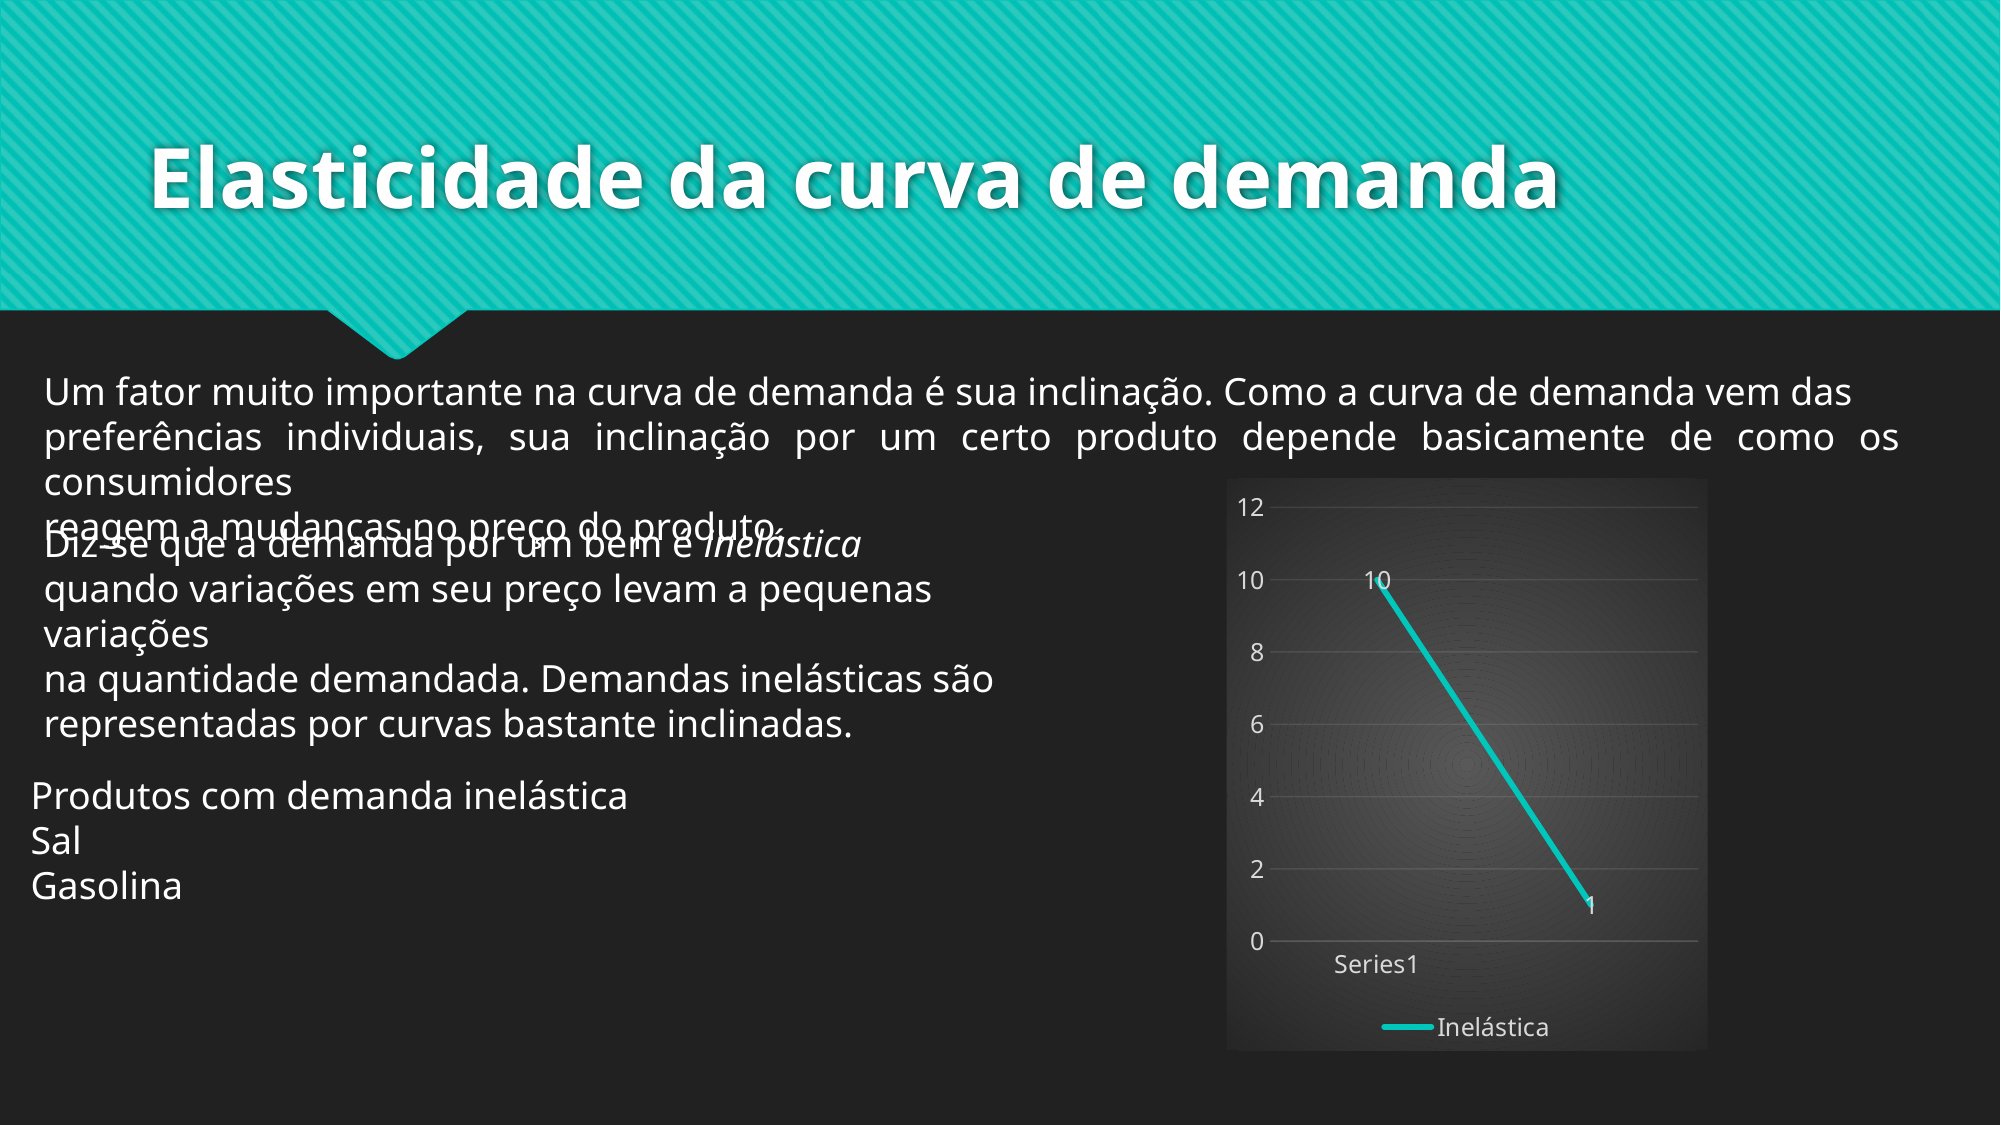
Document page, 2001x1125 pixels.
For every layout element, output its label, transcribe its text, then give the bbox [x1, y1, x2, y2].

chart [1226, 478, 1708, 1051]
text_box Diz-se que a demanda por um bem é inelástica quando variações em seu preço levam a pequenas variações na quantidade demandada. Demandas inelásticas são representadas por curvas bastante inclinadas. [28, 512, 1017, 753]
text_box Um fator muito importante na curva de demanda é sua inclinação. Como a curva de demanda vem das preferências individuais, sua inclinação por um certo produto depende basicamente de como os consumidores reagem a mudanças no preço do produto. [28, 361, 1917, 556]
text_box Produtos com demanda inelástica Sal Gasolina [15, 764, 664, 915]
title Elasticidade da curva de demanda [132, 73, 1868, 233]
